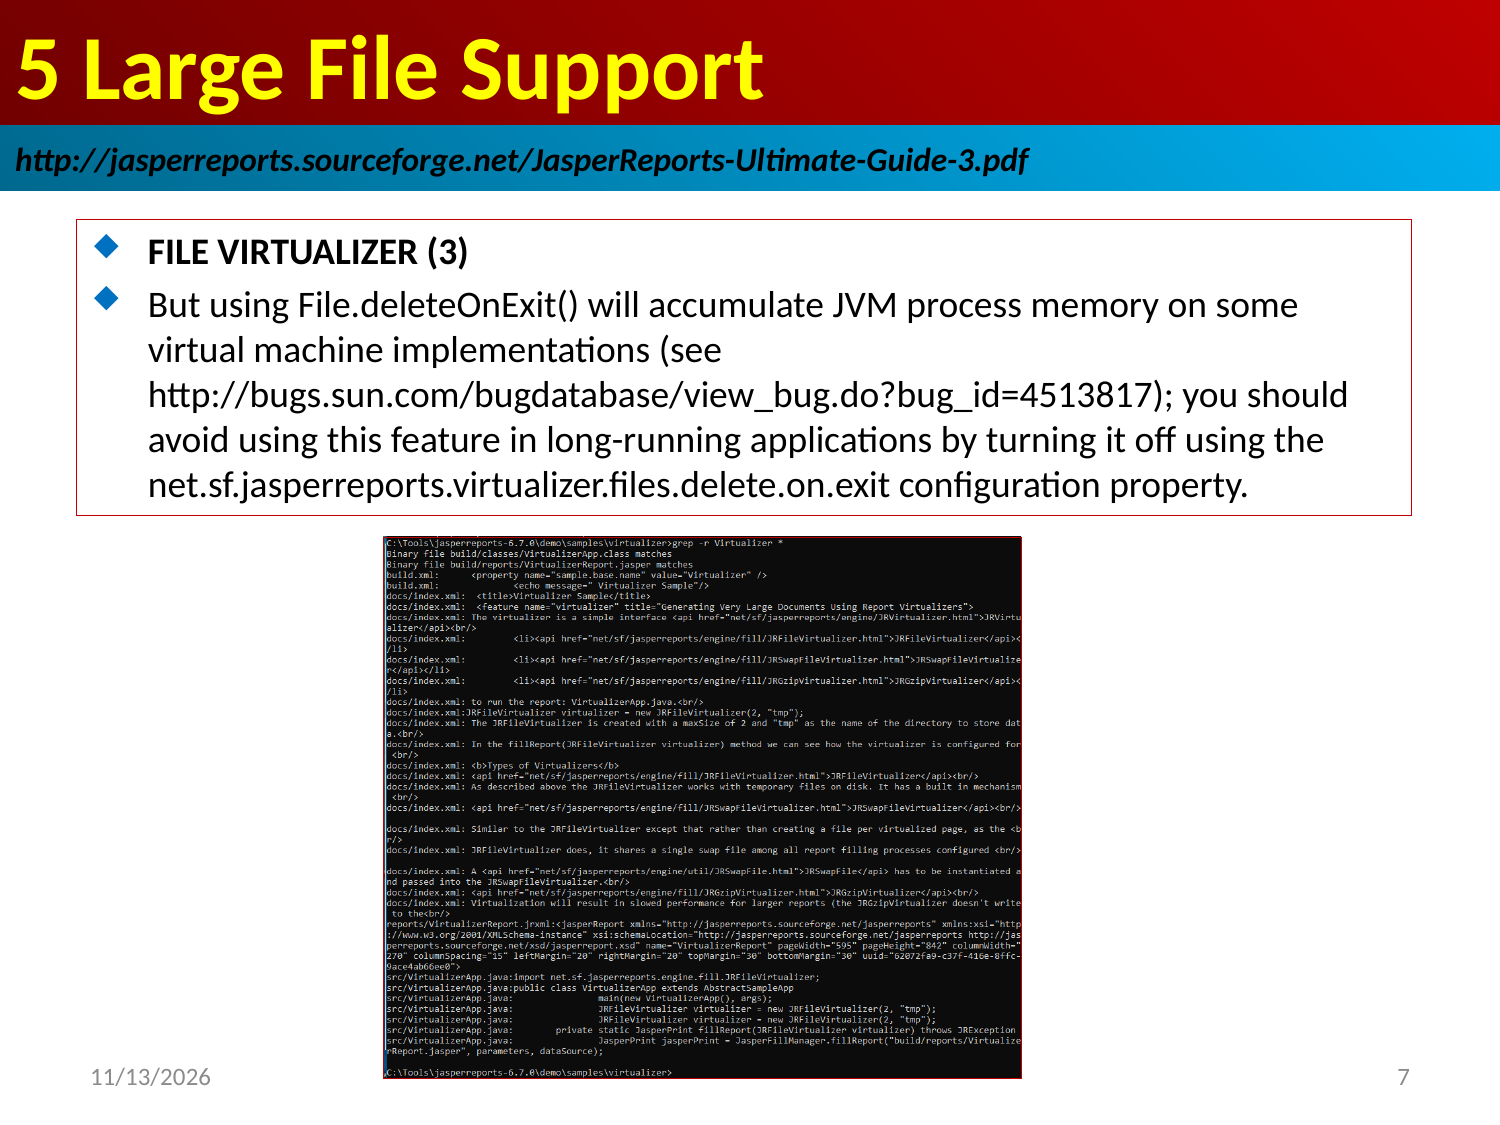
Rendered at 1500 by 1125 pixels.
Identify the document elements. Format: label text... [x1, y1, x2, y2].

subtitle FILE VIRTUALIZER (3) But using File.deleteOnExit() will accumulate JVM process memory on some virtual machine implementations (see http://bugs.sun.com/bugdatabase/view_bug.do?bug_id=4513817); you should avoid using this feature in long-running applications by turning it off using the net.sf.jasperreports.virtualizer.files.delete.on.exit configuration property. [76, 219, 1412, 516]
title 5 Large File Support [0, 0, 1500, 125]
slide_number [75, 1042, 425, 1109]
text_box http://jasperreports.sourceforge.net/JasperReports-Ultimate-Guide-3.pdf [0, 125, 1500, 191]
slide_number 7 [1074, 1042, 1425, 1109]
picture [383, 536, 1022, 1079]
